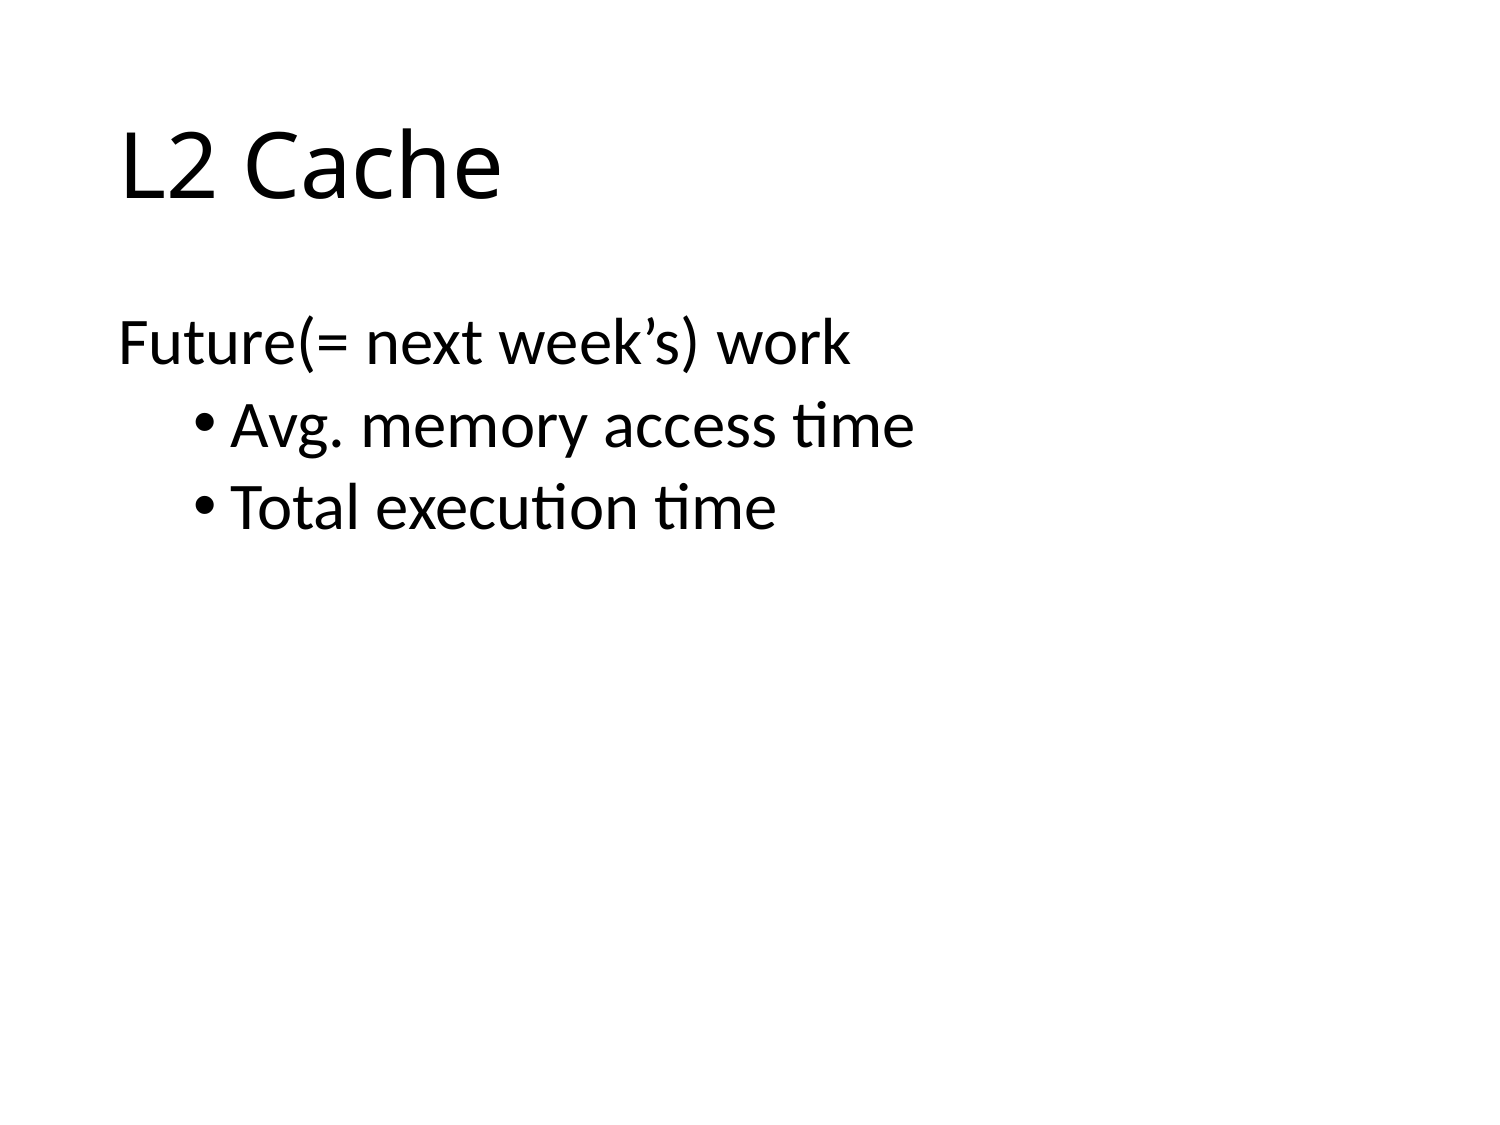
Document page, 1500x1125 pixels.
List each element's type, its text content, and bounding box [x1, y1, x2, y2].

list Future(= next week’s) work Avg. memory access time Total execution time [103, 299, 1397, 1014]
title L2 Cache [103, 59, 1397, 278]
